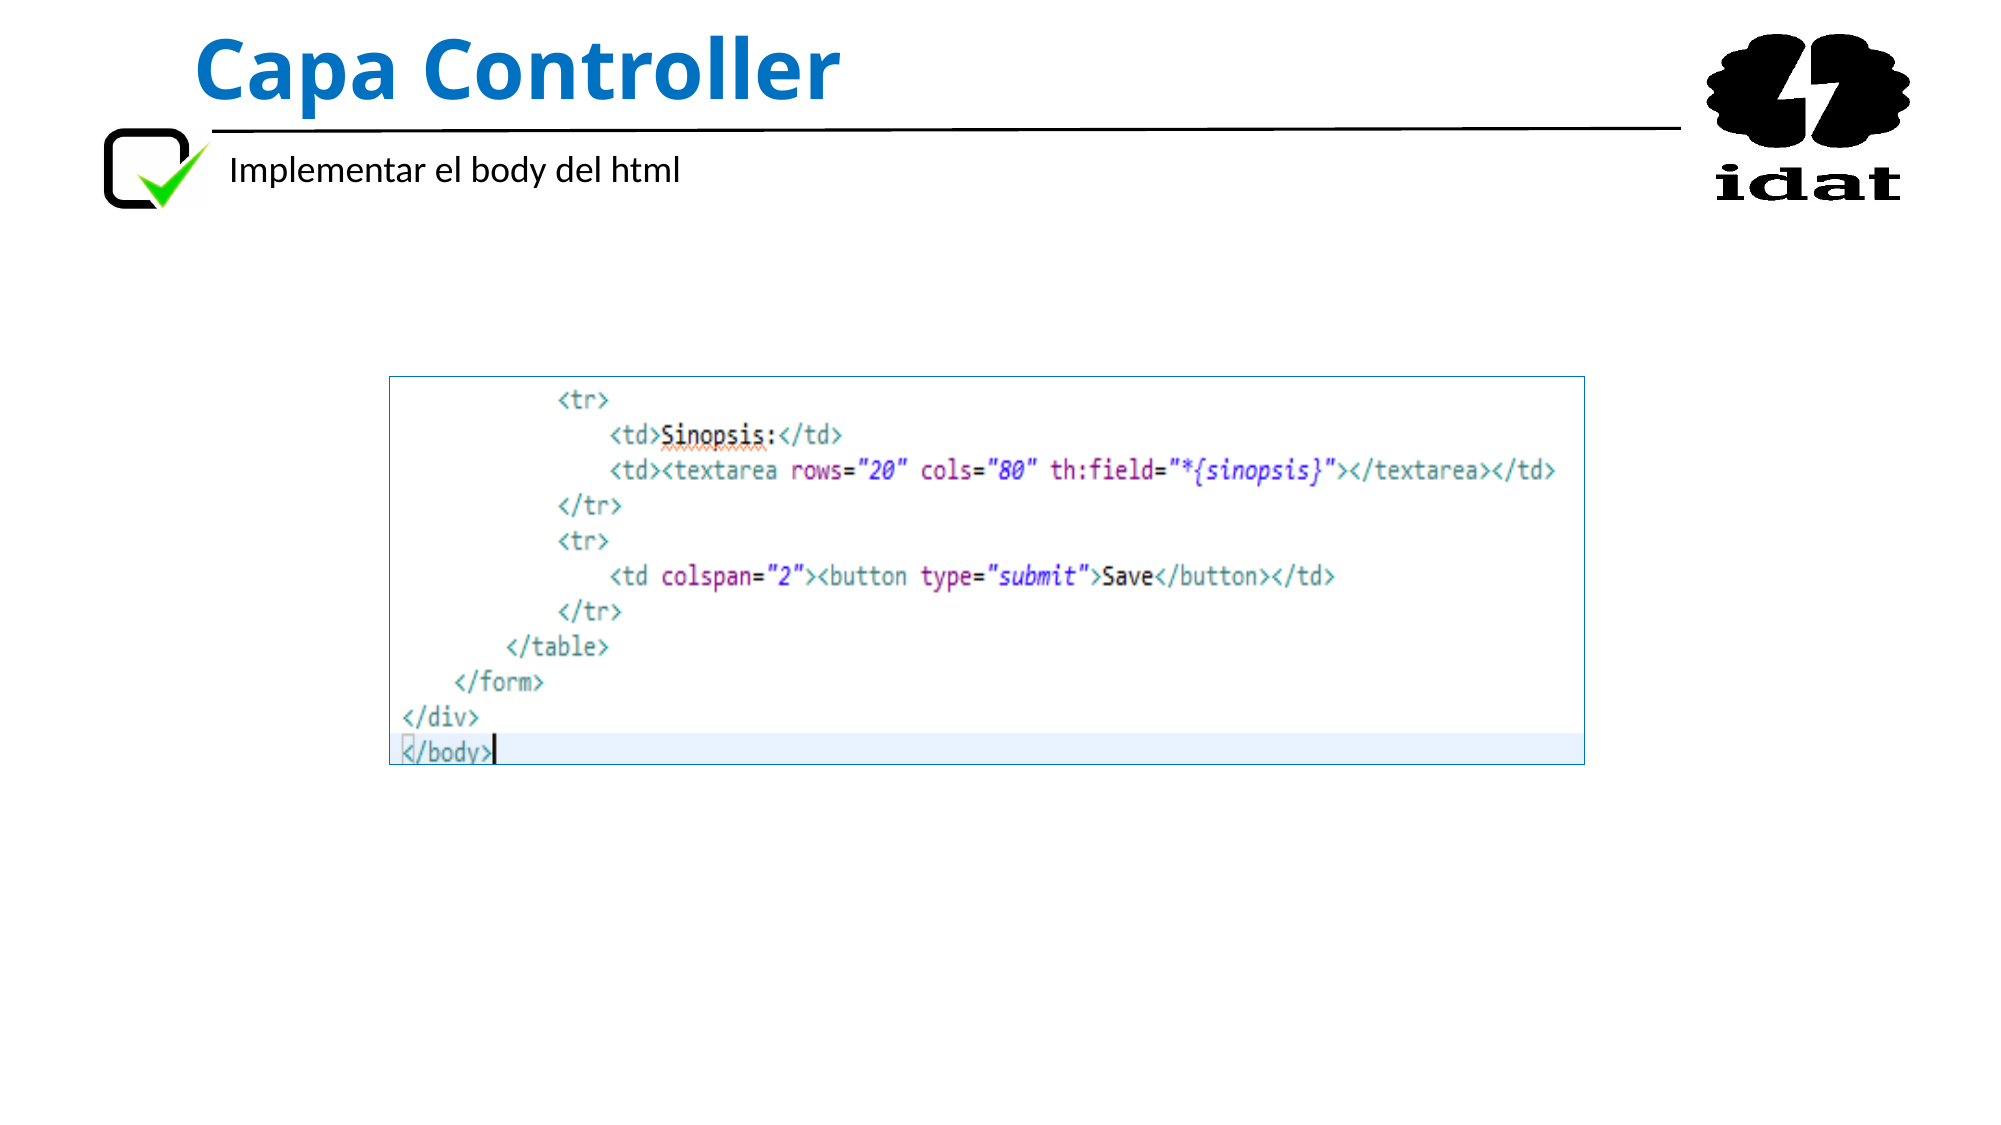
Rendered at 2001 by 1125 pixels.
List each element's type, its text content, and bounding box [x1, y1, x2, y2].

picture [1681, 17, 1937, 215]
picture [389, 375, 1586, 765]
picture [101, 126, 212, 210]
text_box Capa Controller [178, 17, 1681, 128]
text_box Implementar el body del html [214, 137, 697, 198]
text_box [212, 128, 1681, 132]
